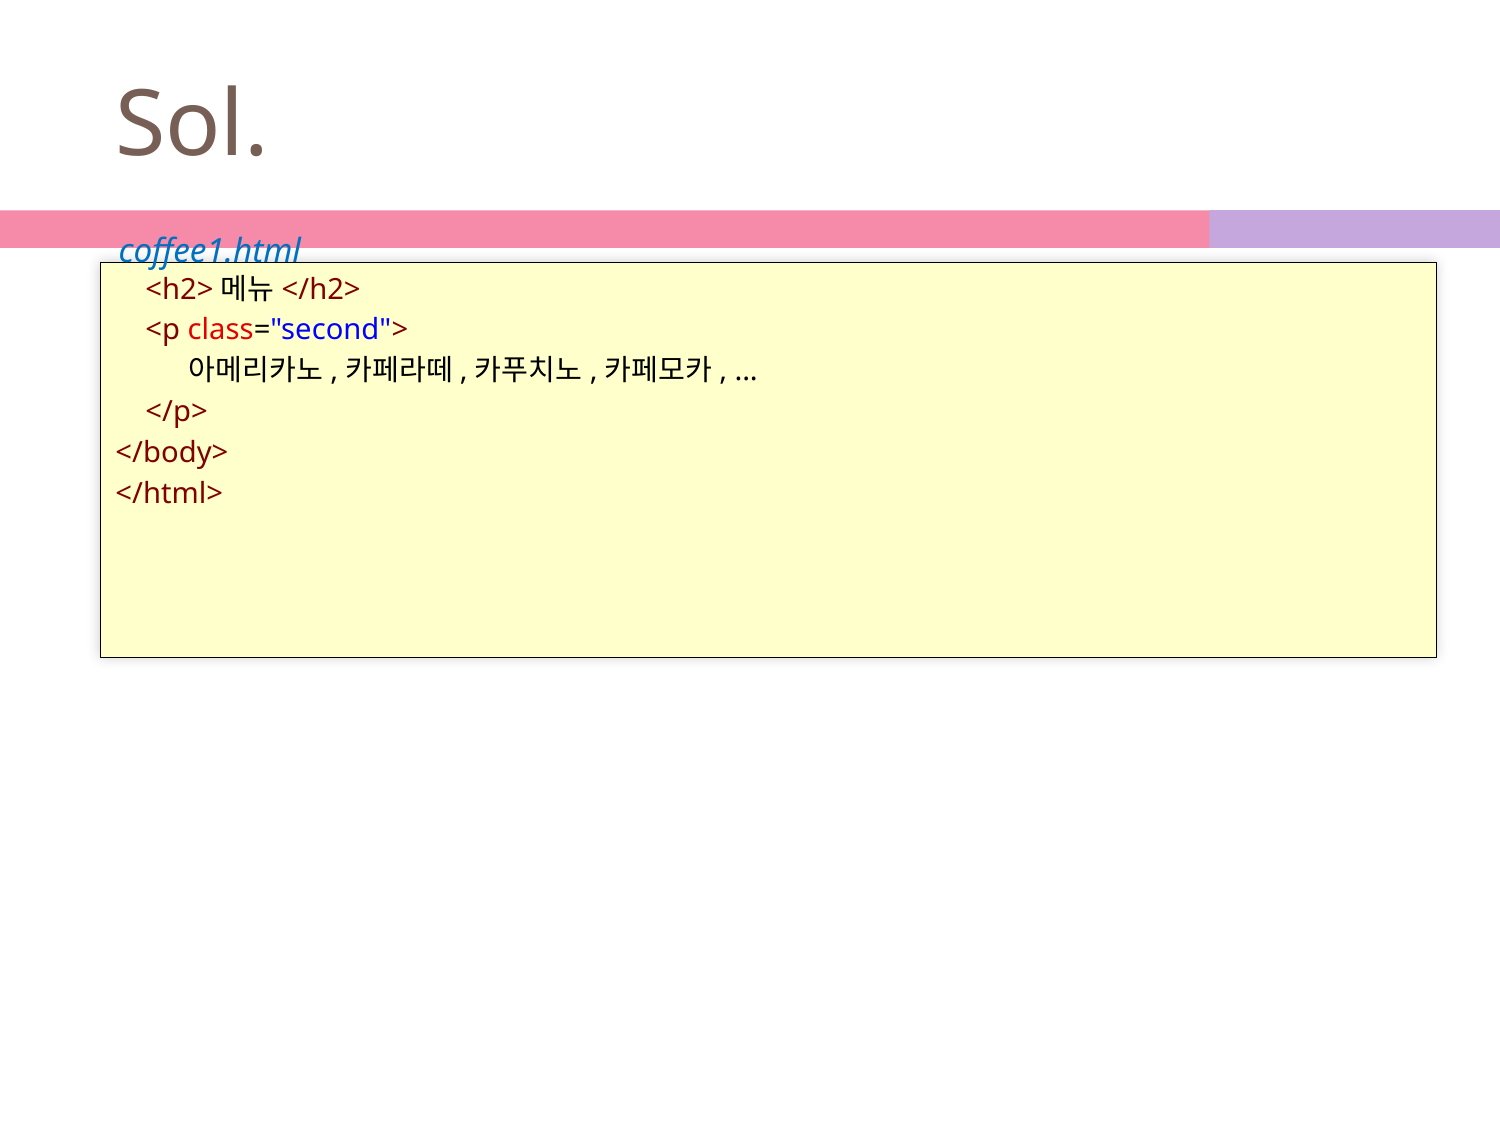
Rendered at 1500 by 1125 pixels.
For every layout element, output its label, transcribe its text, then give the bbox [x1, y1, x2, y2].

text_box <h2>메뉴</h2> <p class="second"> 아메리카노,카페라떼,카푸치노,카페모카, ... </p> </body> </html> [100, 262, 1437, 658]
title Sol. [100, 37, 1438, 200]
text_box coffee1.html [103, 221, 317, 277]
